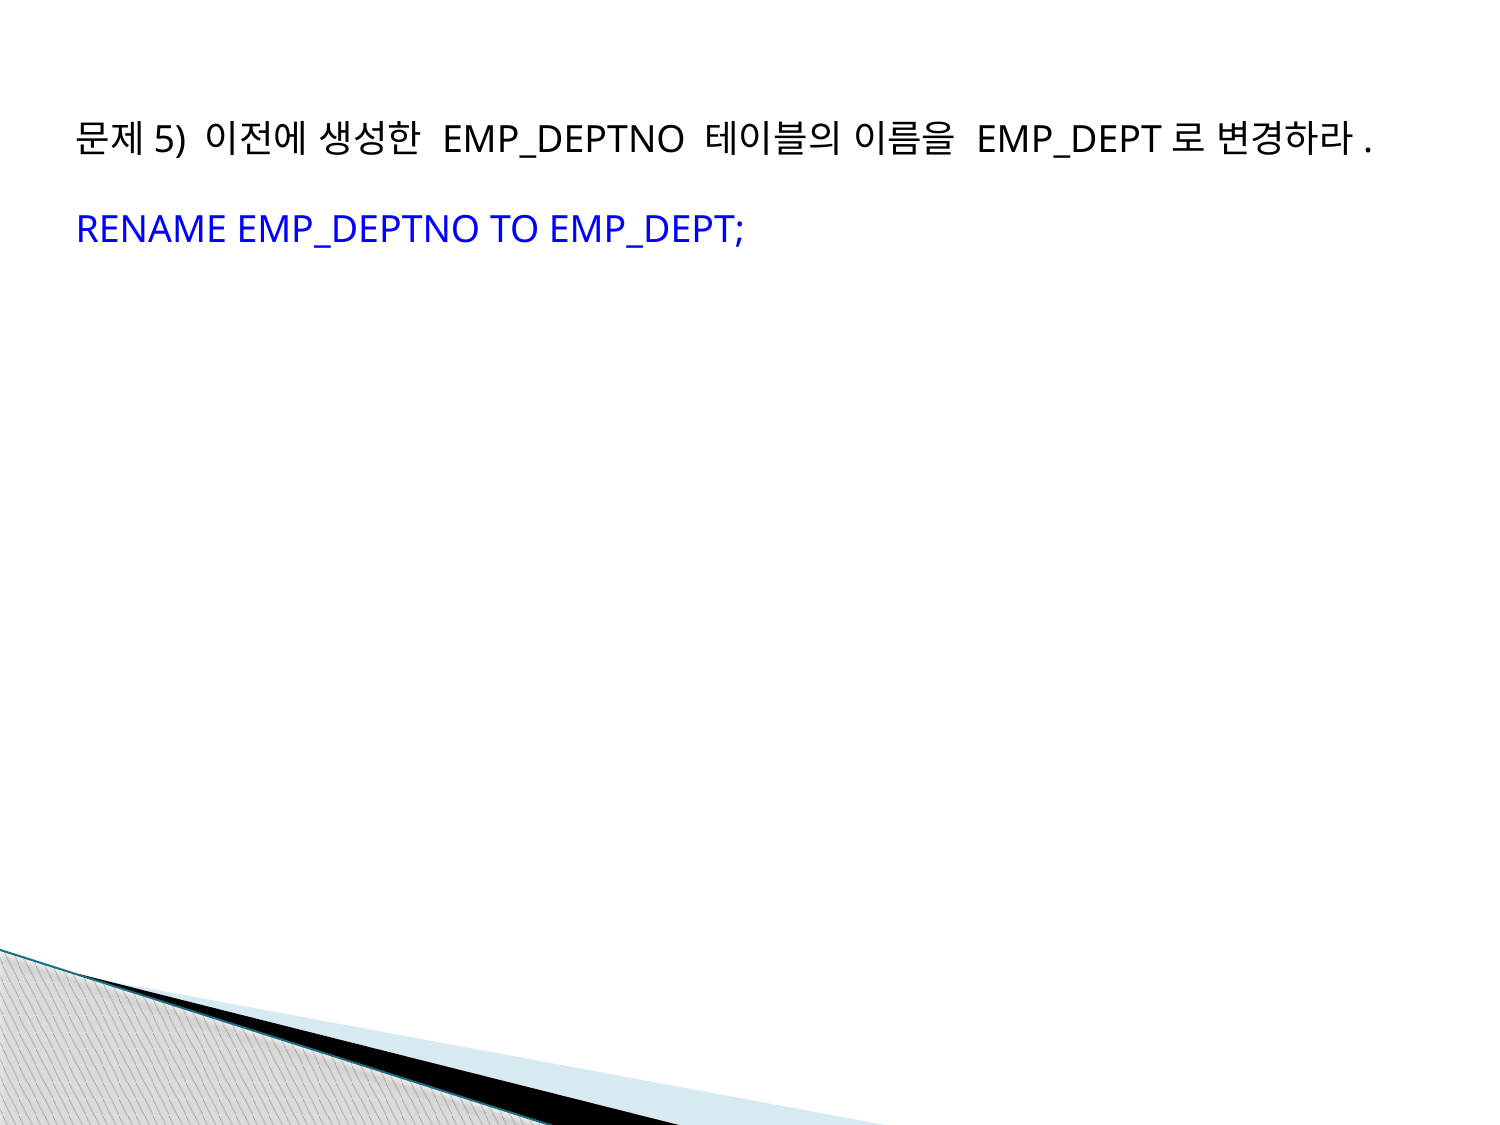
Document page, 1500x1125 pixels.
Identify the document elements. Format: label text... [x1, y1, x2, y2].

text_box 문제5) 이전에 생성한 EMP_DEPTNO 테이블의 이름을 EMP_DEPT로 변경하라. RENAME EMP_DEPTNO TO EMP_DEPT; [60, 62, 1439, 1063]
